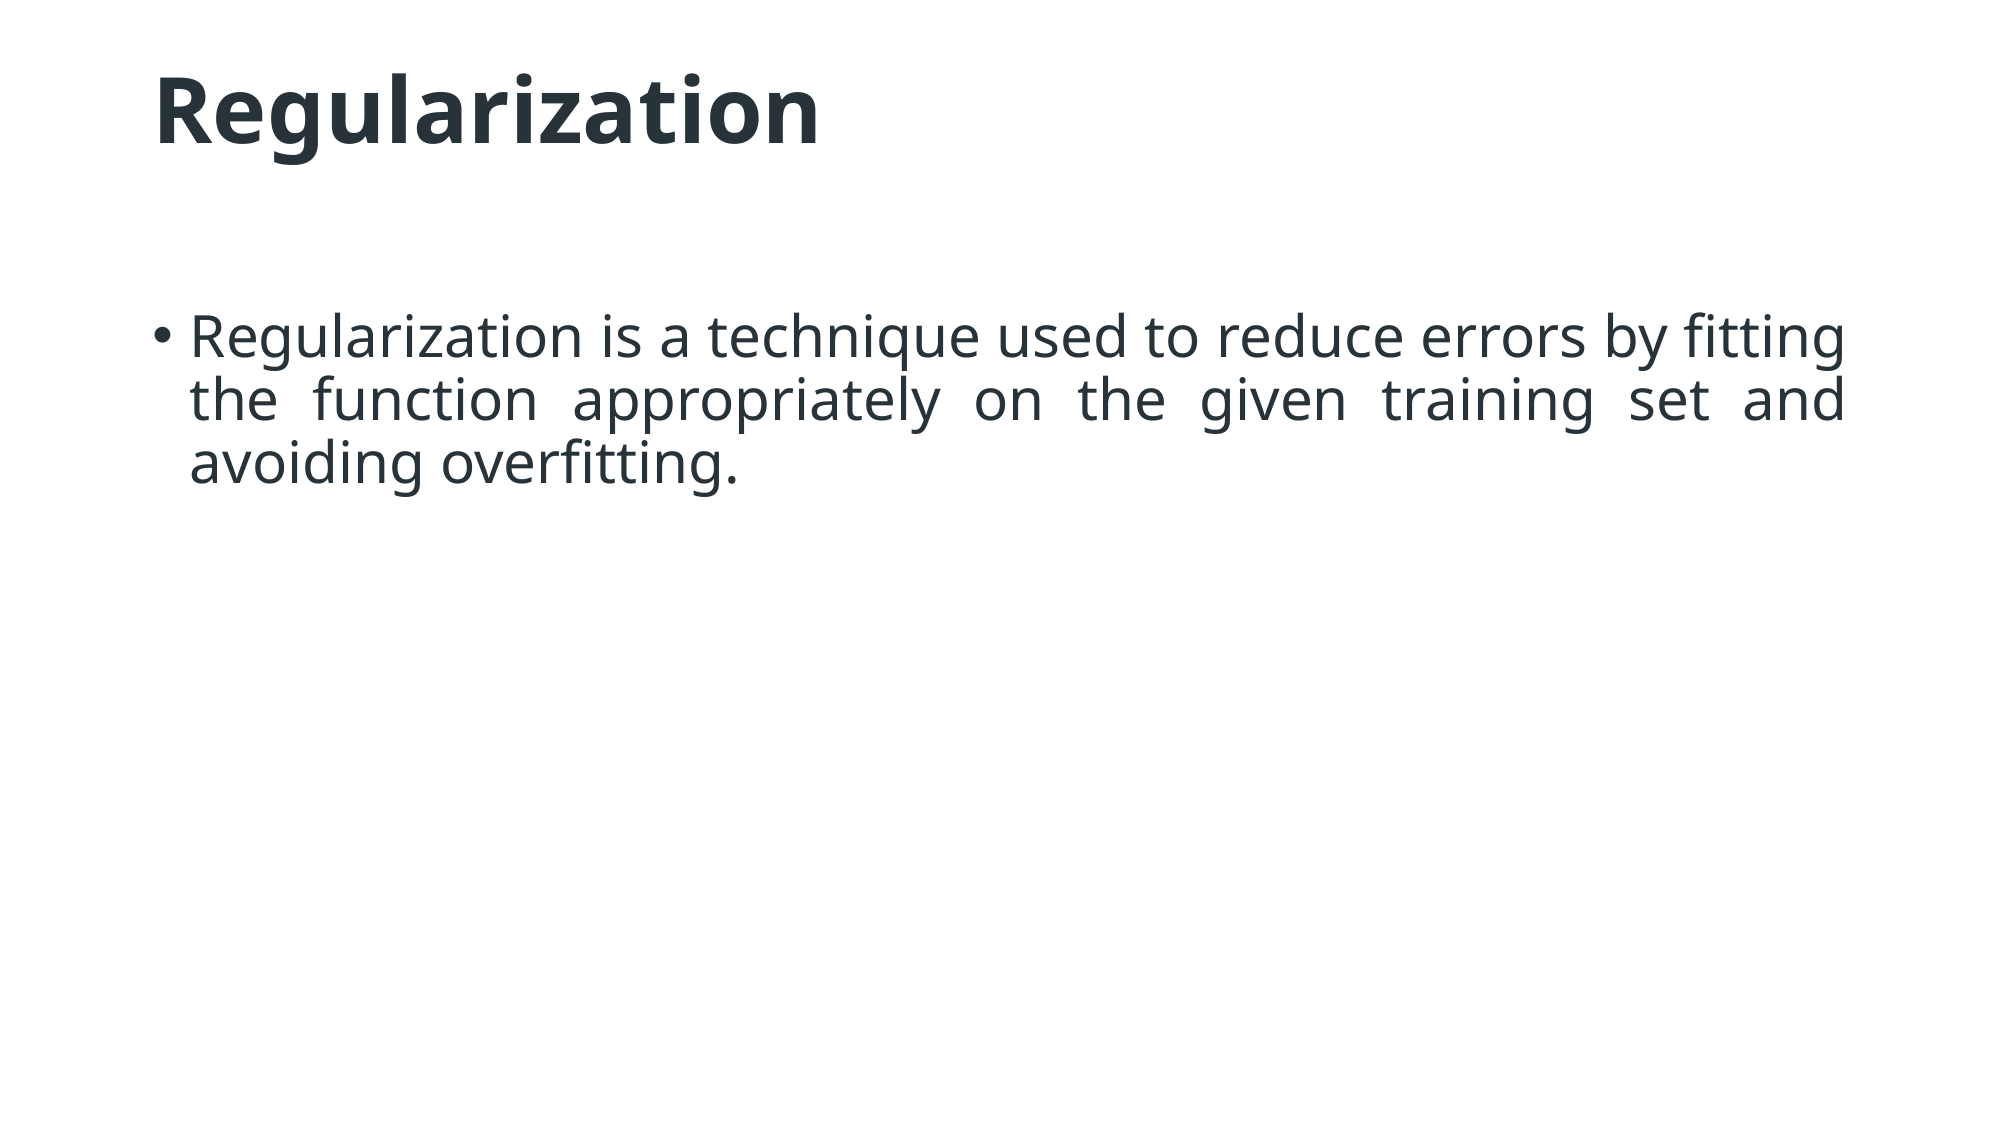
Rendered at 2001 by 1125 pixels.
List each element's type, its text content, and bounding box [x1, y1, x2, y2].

list Regularization is a technique used to reduce errors by fitting the function appropriately on the given training set and avoiding overfitting. [137, 299, 1863, 1014]
title Regularization [137, 59, 1863, 278]
